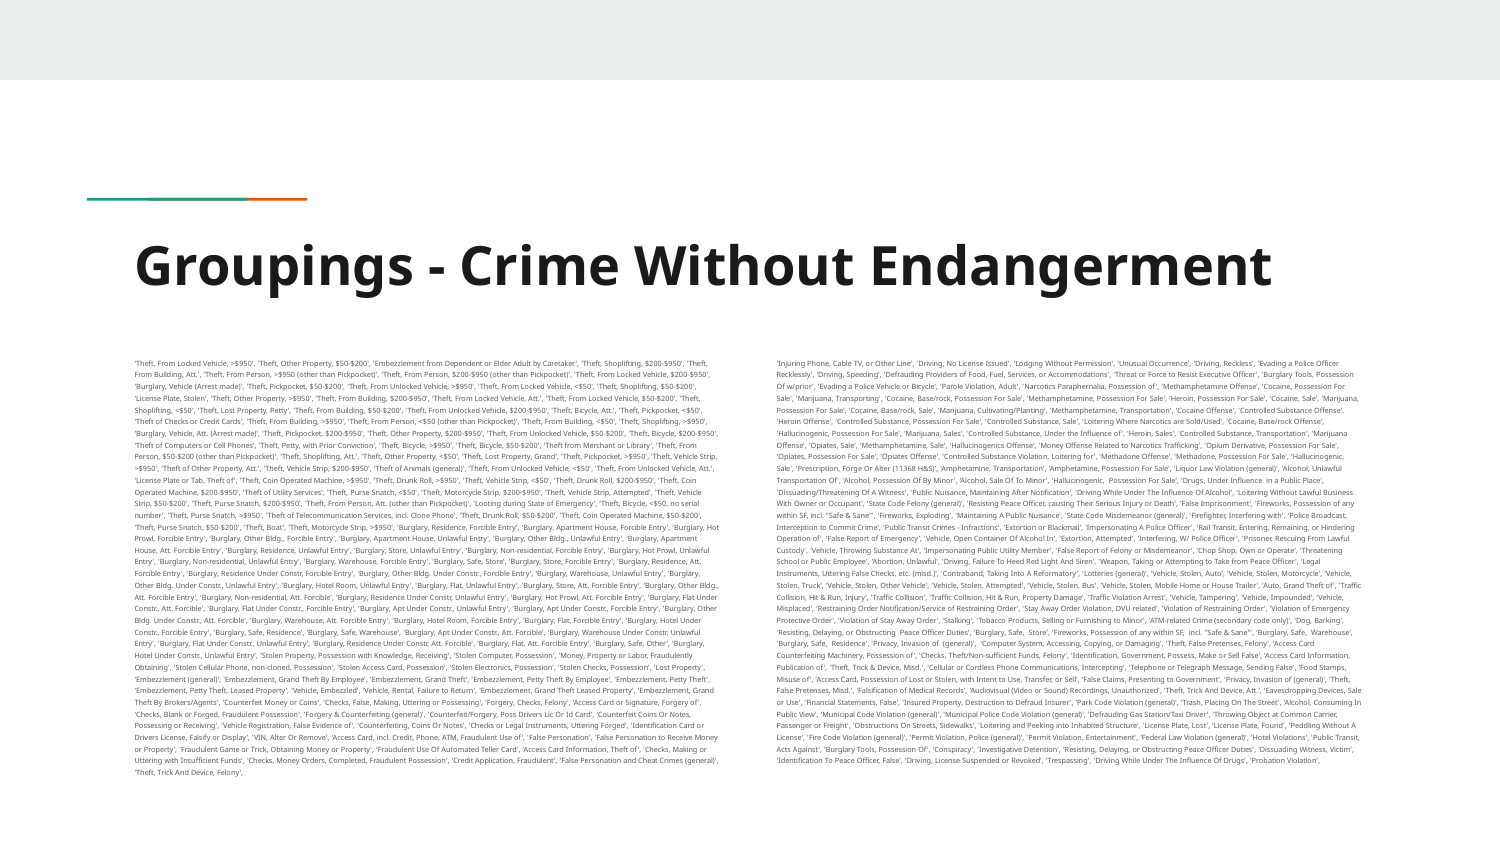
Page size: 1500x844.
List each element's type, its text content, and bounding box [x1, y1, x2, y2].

list 'Theft, From Locked Vehicle, >$950', 'Theft, Other Property, $50-$200', 'Embezzlement from Dependent or Elder Adult by Caretaker', 'Theft, Shoplifting, $200-$950', 'Theft, From Building, Att.', 'Theft, From Person, >$950 (other than Pickpocket)', 'Theft, From Person, $200-$950 (other than Pickpocket)', 'Theft, From Locked Vehicle, $200-$950', 'Burglary, Vehicle (Arrest made)', 'Theft, Pickpocket, $50-$200', 'Theft, From Unlocked Vehicle, >$950', 'Theft, From Locked Vehicle, <$50', 'Theft, Shoplifting, $50-$200', 'License Plate, Stolen', 'Theft, Other Property, >$950', 'Theft, From Building, $200-$950', 'Theft, From Locked Vehicle, Att.', 'Theft, From Locked Vehicle, $50-$200', 'Theft, Shoplifting, <$50', 'Theft, Lost Property, Petty', 'Theft, From Building, $50-$200', 'Theft, From Unlocked Vehicle, $200-$950', 'Theft, Bicycle, Att.', 'Theft, Pickpocket, <$50', 'Theft of Checks or Credit Cards', 'Theft, From Building, >$950', 'Theft, From Person, <$50 (other than Pickpocket)', 'Theft, From Building, <$50', 'Theft, Shoplifting, >$950', 'Burglary, Vehicle, Att. (Arrest made)', 'Theft, Pickpocket, $200-$950', 'Theft, Other Property, $200-$950', 'Theft, From Unlocked Vehicle, $50-$200', 'Theft, Bicycle, $200-$950', 'Theft of Computers or Cell Phones', 'Theft, Petty, with Prior Conviction', 'Theft, Bicycle, >$950', 'Theft, Bicycle, $50-$200', 'Theft from Merchant or Library', 'Theft, From Person, $50-$200 (other than Pickpocket)', 'Theft, Shoplifting, Att.', 'Theft, Other Property, <$50', 'Theft, Lost Property, Grand', 'Theft, Pickpocket, >$950', 'Theft, Vehicle Strip, >$950', 'Theft of Other Property, Att.', 'Theft, Vehicle Strip, $200-$950', 'Theft of Animals (general)', 'Theft, From Unlocked Vehicle, <$50', 'Theft, From Unlocked Vehicle, Att.', 'License Plate or Tab, Theft of', 'Theft, Coin Operated Machine, >$950', 'Theft, Drunk Roll, >$950', 'Theft, Vehicle Strip, <$50', 'Theft, Drunk Roll, $200-$950', 'Theft, Coin Operated Machine, $200-$950', 'Theft of Utility Services', 'Theft, Purse Snatch, <$50', 'Theft, Motorcycle Strip, $200-$950', 'Theft, Vehicle Strip, Attempted', 'Theft, Vehicle Strip, $50-$200', 'Theft, Purse Snatch, $200-$950', 'Theft, From Person, Att. (other than Pickpocket)', 'Looting during State of Emergency', 'Theft, Bicycle, <$50, no serial number', 'Theft, Purse Snatch, >$950', 'Theft of Telecommunication Services, incl. Clone Phone', 'Theft, Drunk Roll, $50-$200', 'Theft, Coin Operated Machine, $50-$200', 'Theft, Purse Snatch, $50-$200', 'Theft, Boat', 'Theft, Motorcycle Strip, >$950', 'Burglary, Residence, Forcible Entry', 'Burglary, Apartment House, Forcible Entry', 'Burglary, Hot Prowl, Forcible Entry', 'Burglary, Other Bldg., Forcible Entry', 'Burglary, Apartment House, Unlawful Entry', 'Burglary, Other Bldg., Unlawful Entry', 'Burglary, Apartment House, Att. Forcible Entry', 'Burglary, Residence, Unlawful Entry', 'Burglary, Store, Unlawful Entry', 'Burglary, Non-residential, Forcible Entry', 'Burglary, Hot Prowl, Unlawful Entry', 'Burglary, Non-residential, Unlawful Entry', 'Burglary, Warehouse, Forcible Entry', 'Burglary, Safe, Store', 'Burglary, Store, Forcible Entry', 'Burglary, Residence, Att. Forcible Entry', 'Burglary, Residence Under Constr, Forcible Entry', 'Burglary, Other Bldg. Under Constr., Forcible Entry', 'Burglary, Warehouse, Unlawful Entry', 'Burglary, Other Bldg. Under Constr., Unlawful Entry', 'Burglary, Hotel Room, Unlawful Entry', 'Burglary, Flat, Unlawful Entry', 'Burglary, Store, Att. Forcible Entry', 'Burglary, Other Bldg., Att. Forcible Entry', 'Burglary, Non-residential, Att. Forcible', 'Burglary, Residence Under Constr, Unlawful Entry', 'Burglary, Hot Prowl, Att. Forcible Entry', 'Burglary, Flat Under Constr., Att. Forcible', 'Burglary, Flat Under Constr., Forcible Entry', 'Burglary, Apt Under Constr., Unlawful Entry', 'Burglary, Apt Under Constr., Forcible Entry', 'Burglary, Other Bldg. Under Constr., Att. Forcible', 'Burglary, Warehouse, Att. Forcible Entry', 'Burglary, Hotel Room, Forcible Entry', 'Burglary, Flat, Forcible Entry', 'Burglary, Hotel Under Constr., Forcible Entry', 'Burglary, Safe, Residence', 'Burglary, Safe, Warehouse', 'Burglary, Apt Under Constr., Att. Forcible', 'Burglary, Warehouse Under Constr, Unlawful Entry', 'Burglary, Flat Under Constr., Unlawful Entry', 'Burglary, Residence Under Constr, Att. Forcible', 'Burglary, Flat, Att. Forcible Entry', 'Burglary, Safe, Other', 'Burglary, Hotel Under Constr., Unlawful Entry', 'Stolen Property, Possession with Knowledge, Receiving', 'Stolen Computer, Possession', 'Money, Property or Labor, Fraudulently Obtaining', 'Stolen Cellular Phone, non-cloned, Possession', 'Stolen Access Card, Possession', 'Stolen Electronics, Possession', 'Stolen Checks, Possession', 'Lost Property', 'Embezzlement (general)', 'Embezzlement, Grand Theft By Employee', 'Embezzlement, Grand Theft', 'Embezzlement, Petty Theft By Employee', 'Embezzlement, Petty Theft', 'Embezzlement, Petty Theft, Leased Property', 'Vehicle, Embezzled', 'Vehicle, Rental, Failure to Return', 'Embezzlement, Grand Theft Leased Property', 'Embezzlement, Grand Theft By Brokers/Agents', 'Counterfeit Money or Coins', 'Checks, False, Making, Uttering or Possessing', 'Forgery, Checks, Felony', 'Access Card or Signature, Forgery of', 'Checks, Blank or Forged, Fraudulent Possession', 'Forgery & Counterfeiting (general)', 'Counterfeit/Forgery, Poss Drivers Lic Or Id Card', 'Counterfeit Coins Or Notes, Possessing or Receiving', 'Vehicle Registration, False Evidence of', 'Counterfeiting, Coins Or Notes', 'Checks or Legal Instruments, Uttering Forged', 'Identification Card or Drivers License, Falsify or Display', 'VIN, Alter Or Remove', 'Access Card, incl. Credit, Phone, ATM, Fraudulent Use of', 'False Personation', 'False Personation to Receive Money or Property', 'Fraudulent Game or Trick, Obtaining Money or Property', 'Fraudulent Use Of Automated Teller Card', 'Access Card Information, Theft of', 'Checks, Making or Uttering with Insufficient Funds', 'Checks, Money Orders, Completed, Fraudulent Possession', 'Credit Application, Fraudulent', 'False Personation and Cheat Crimes (general)', 'Theft, Trick And Device, Felony', [119, 341, 739, 712]
list 'Injuring Phone, Cable TV, or Other Line', 'Driving, No License Issued', 'Lodging Without Permission', 'Unusual Occurrence', 'Driving, Reckless', 'Evading a Police Officer Recklessly', 'Driving, Speeding', 'Defrauding Providers of Food, Fuel, Services, or Accommodations', 'Threat or Force to Resist Executive Officer', 'Burglary Tools, Possession Of w/prior', 'Evading a Police Vehicle or Bicycle', 'Parole Violation, Adult', 'Narcotics Paraphernalia, Possession of', 'Methamphetamine Offense', 'Cocaine, Possession For Sale', 'Marijuana, Transporting', 'Cocaine, Base/rock, Possession For Sale', 'Methamphetamine, Possession For Sale', 'Heroin, Possession For Sale', 'Cocaine, Sale', 'Marijuana, Possession For Sale', 'Cocaine, Base/rock, Sale', 'Marijuana, Cultivating/Planting', 'Methamphetamine, Transportation', 'Cocaine Offense', 'Controlled Substance Offense', 'Heroin Offense', 'Controlled Substance, Possession For Sale', 'Controlled Substance, Sale', 'Loitering Where Narcotics are Sold/Used', 'Cocaine, Base/rock Offense', 'Hallucinogenic, Possession For Sale', 'Marijuana, Sales', 'Controlled Substance, Under the Influence of', 'Heroin, Sales', 'Controlled Substance, Transportation', 'Marijuana Offense', 'Opiates, Sale', 'Methamphetamine, Sale', 'Hallucinogenics Offense', 'Money Offense Related to Narcotics Trafficking', 'Opium Derivative, Possession For Sale', 'Opiates, Possession For Sale', 'Opiates Offense', 'Controlled Substance Violation, Loitering for', 'Methadone Offense', 'Methadone, Possession For Sale', 'Hallucinogenic, Sale', 'Prescription, Forge Or Alter (11368 H&S)', 'Amphetamine, Transportation', 'Amphetamine, Possession For Sale', 'Liquor Law Violation (general)', 'Alcohol, Unlawful Transportation Of', 'Alcohol, Possession Of By Minor', 'Alcohol, Sale Of To Minor', 'Hallucinogenic, Possession For Sale', 'Drugs, Under Influence in a Public Place', 'Dissuading/Threatening Of A Witness', 'Public Nuisance, Maintaining After Notification', 'Driving While Under The Influence Of Alcohol', 'Loitering Without Lawful Business With Owner or Occupant', 'State Code Felony (general)', 'Resisting Peace Officer, causing Their Serious Injury or Death', 'False Imprisonment', 'Fireworks, Possession of any within SF, incl. "Safe & Sane"', 'Fireworks, Exploding', 'Maintaining A Public Nuisance', 'State Code Misdemeanor (general)', 'Firefighter, Interfering with', 'Police Broadcast, Interception to Commit Crime', 'Public Transit Crimes - Infractions', 'Extortion or Blackmail', 'Impersonating A Police Officer', 'Rail Transit, Entering, Remaining, or Hindering Operation of', 'False Report of Emergency', 'Vehicle, Open Container Of Alcohol In', 'Extortion, Attempted', 'Interfering, W/ Police Officer', 'Prisoner, Rescuing From Lawful Custody', 'Vehicle, Throwing Substance At', 'Impersonating Public Utility Member', 'False Report of Felony or Misdemeanor', 'Chop Shop, Own or Operate', 'Threatening School or Public Employee', 'Abortion, Unlawful', 'Driving, Failure To Heed Red Light And Siren', 'Weapon, Taking or Attempting to Take from Peace Officer', 'Legal Instruments, Uttering False Checks, etc. (misd.)', 'Contraband, Taking Into A Reformatory', 'Lotteries (general)', 'Vehicle, Stolen, Auto', 'Vehicle, Stolen, Motorcycle', 'Vehicle, Stolen, Truck', 'Vehicle, Stolen, Other Vehicle', 'Vehicle, Stolen, Attempted', 'Vehicle, Stolen, Bus', 'Vehicle, Stolen, Mobile Home or House Trailer', 'Auto, Grand Theft of', 'Traffic Collision, Hit & Run, Injury', 'Traffic Collision', 'Traffic Collision, Hit & Run, Property Damage', 'Traffic Violation Arrest', 'Vehicle, Tampering', 'Vehicle, Impounded', 'Vehicle, Misplaced', 'Restraining Order Notification/Service of Restraining Order', 'Stay Away Order Violation, DVU related', 'Violation of Restraining Order', 'Violation of Emergency Protective Order', 'Violation of Stay Away Order', 'Stalking', 'Tobacco Products, Selling or Furnishing to Minor', 'ATM-related Crime (secondary code only)', 'Dog, Barking', 'Resisting, Delaying, or Obstructing Peace Officer Duties', 'Burglary, Safe, Store', 'Fireworks, Possession of any within SF, incl. "Safe & Sane"', 'Burglary, Safe, Warehouse', 'Burglary, Safe, Residence', 'Privacy, Invasion of (general)', 'Computer System, Accessing, Copying, or Damaging', 'Theft, False Pretenses, Felony', 'Access Card Counterfeiting Machinery, Possession of', 'Checks, Theft/Non-sufficient Funds, Felony', 'Identification, Government, Possess, Make or Sell False', 'Access Card Information, Publication of', 'Theft, Trick & Device, Misd.', 'Cellular or Cordless Phone Communications, Intercepting', 'Telephone or Telegraph Message, Sending False', 'Food Stamps, Misuse of', 'Access Card, Possession of Lost or Stolen, with Intent to Use, Transfer, or Sell', 'False Claims, Presenting to Government', 'Privacy, Invasion of (general)', 'Theft, False Pretenses, Misd.', 'Falsification of Medical Records', 'Audiovisual (Video or Sound) Recordings, Unauthorized', 'Theft, Trick And Device, Att.', 'Eavesdropping Devices, Sale or Use', 'Financial Statements, False', 'Insured Property, Destruction to Defraud Insurer', 'Park Code Violation (general)', 'Trash, Placing On The Street', 'Alcohol, Consuming In Public View', 'Municipal Code Violation (general)', 'Municipal Police Code Violation (general)', 'Defrauding Gas Station/Taxi Driver', 'Throwing Object at Common Carrier, Passenger or Freight', 'Obstructions On Streets, Sidewalks', 'Loitering and Peeking into Inhabited Structure', 'License Plate, Lost', 'License Plate, Found', 'Peddling Without A License', 'Fire Code Violation (general)', 'Permit Violation, Police (general)', 'Permit Violation, Entertainment', 'Federal Law Violation (general)', 'Hotel Violations', 'Public Transit, Acts Against', 'Burglary Tools, Possession Of', 'Conspiracy', 'Investigative Detention', 'Resisting, Delaying, or Obstructing Peace Officer Duties', 'Dissuading Witness, Victim', 'Identification To Peace Officer, False', 'Driving, License Suspended or Revoked', 'Trespassing', 'Driving While Under The Influence Of Drugs', 'Probation Violation', [761, 341, 1381, 712]
title Groupings - Crime Without Endangerment [119, 216, 1381, 305]
